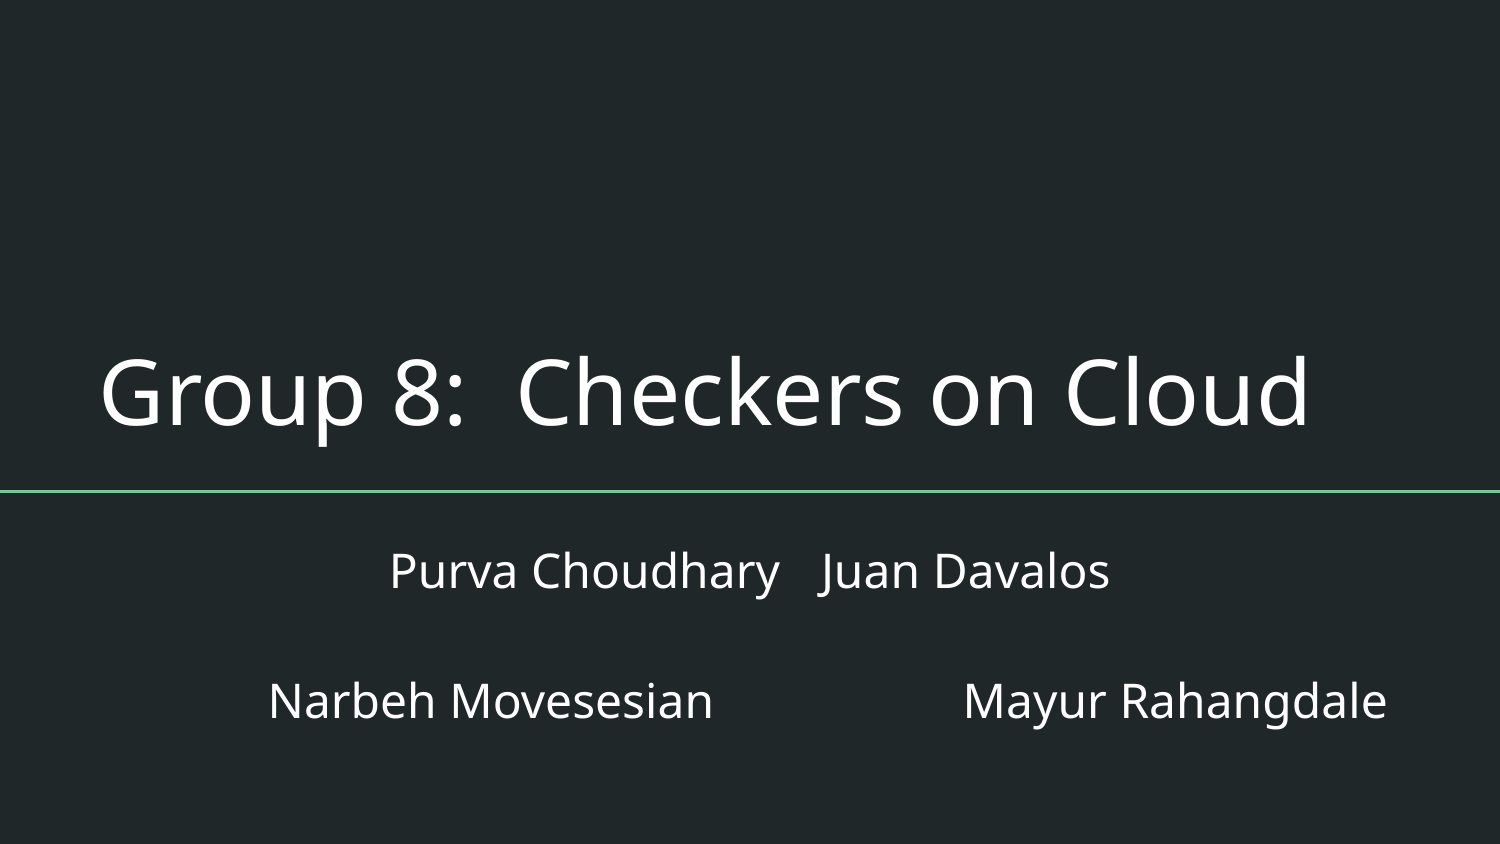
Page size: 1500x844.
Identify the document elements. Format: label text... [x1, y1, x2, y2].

subtitle Purva Choudhary Juan Davalos Narbeh Movesesian Mayur Rahangdale [83, 522, 1417, 753]
title Group 8: Checkers on Cloud [83, 206, 1417, 467]
